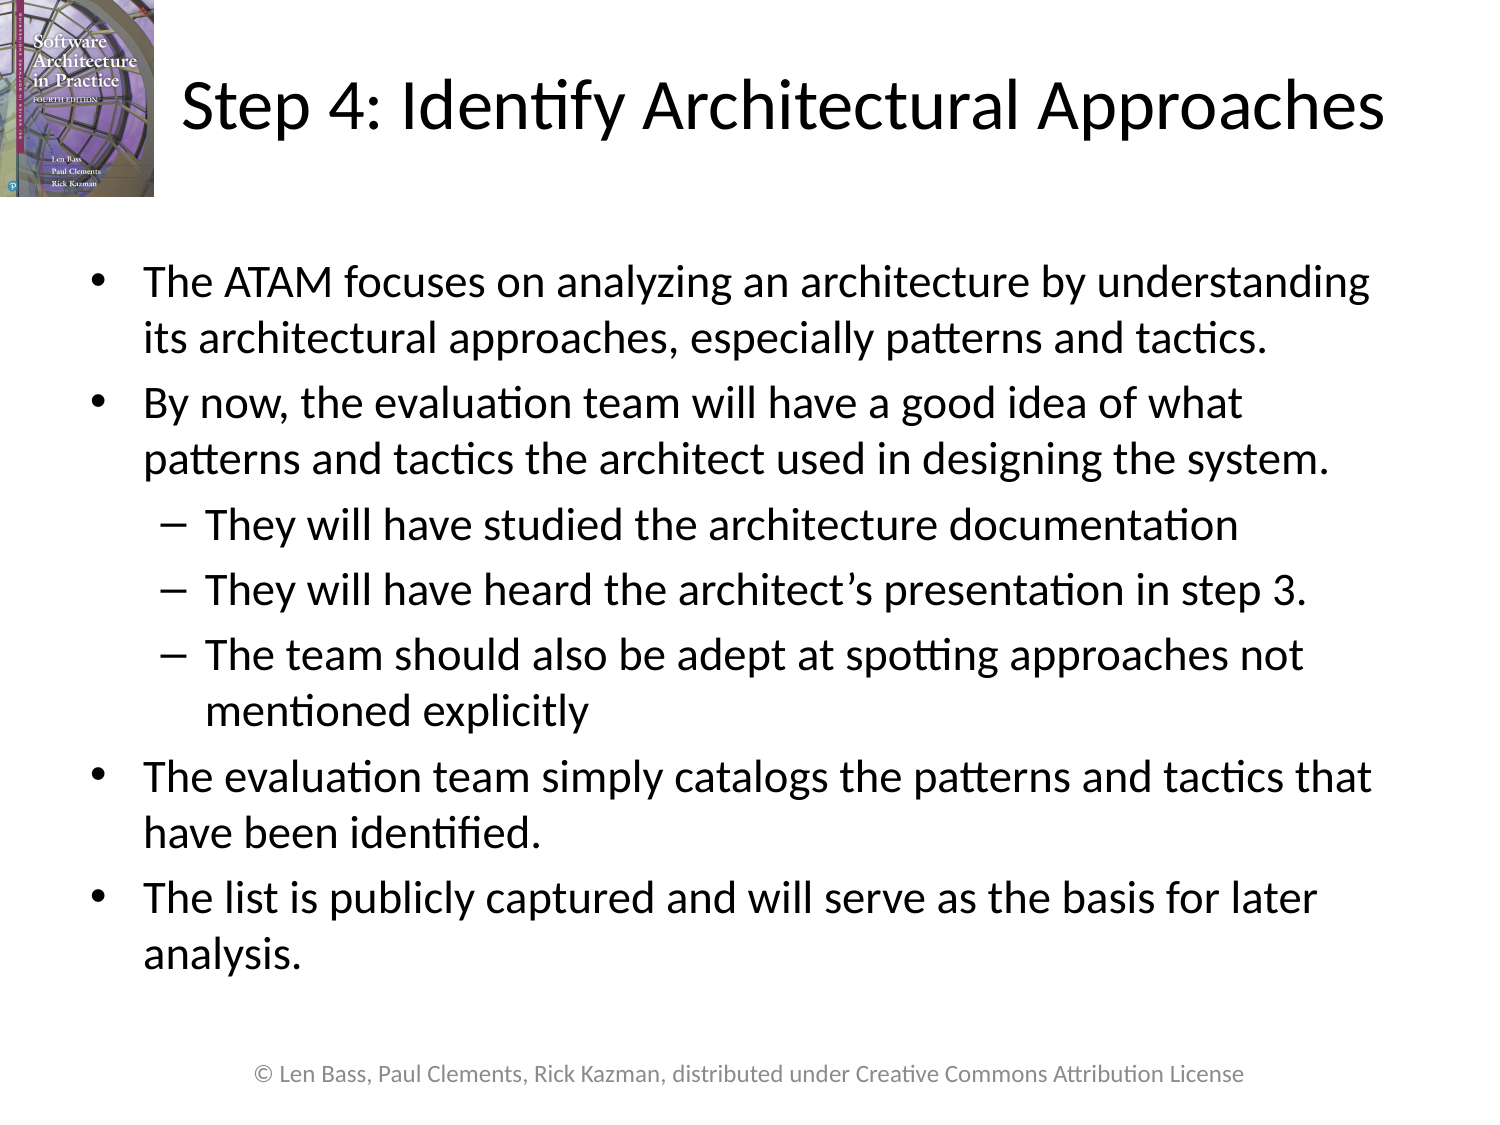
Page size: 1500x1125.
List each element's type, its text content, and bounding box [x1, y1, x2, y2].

title Step 4: Identify Architectural Approaches [159, 45, 1425, 173]
picture [0, 0, 154, 197]
list The ATAM focuses on analyzing an architecture by understanding its architectural approaches, especially patterns and tactics. By now, the evaluation team will have a good idea of what patterns and tactics the architect used in designing the system. They will have studied the architecture documentation They will have heard the architect’s presentation in step 3. The team should also be adept at spotting approaches not mentioned explicitly The evaluation team simply catalogs the patterns and tactics that have been identified. The list is publicly captured and will serve as the basis for later analysis. [75, 243, 1425, 1005]
footer © Len Bass, Paul Clements, Rick Kazman, distributed under Creative Commons Attribution License [230, 1042, 1270, 1103]
